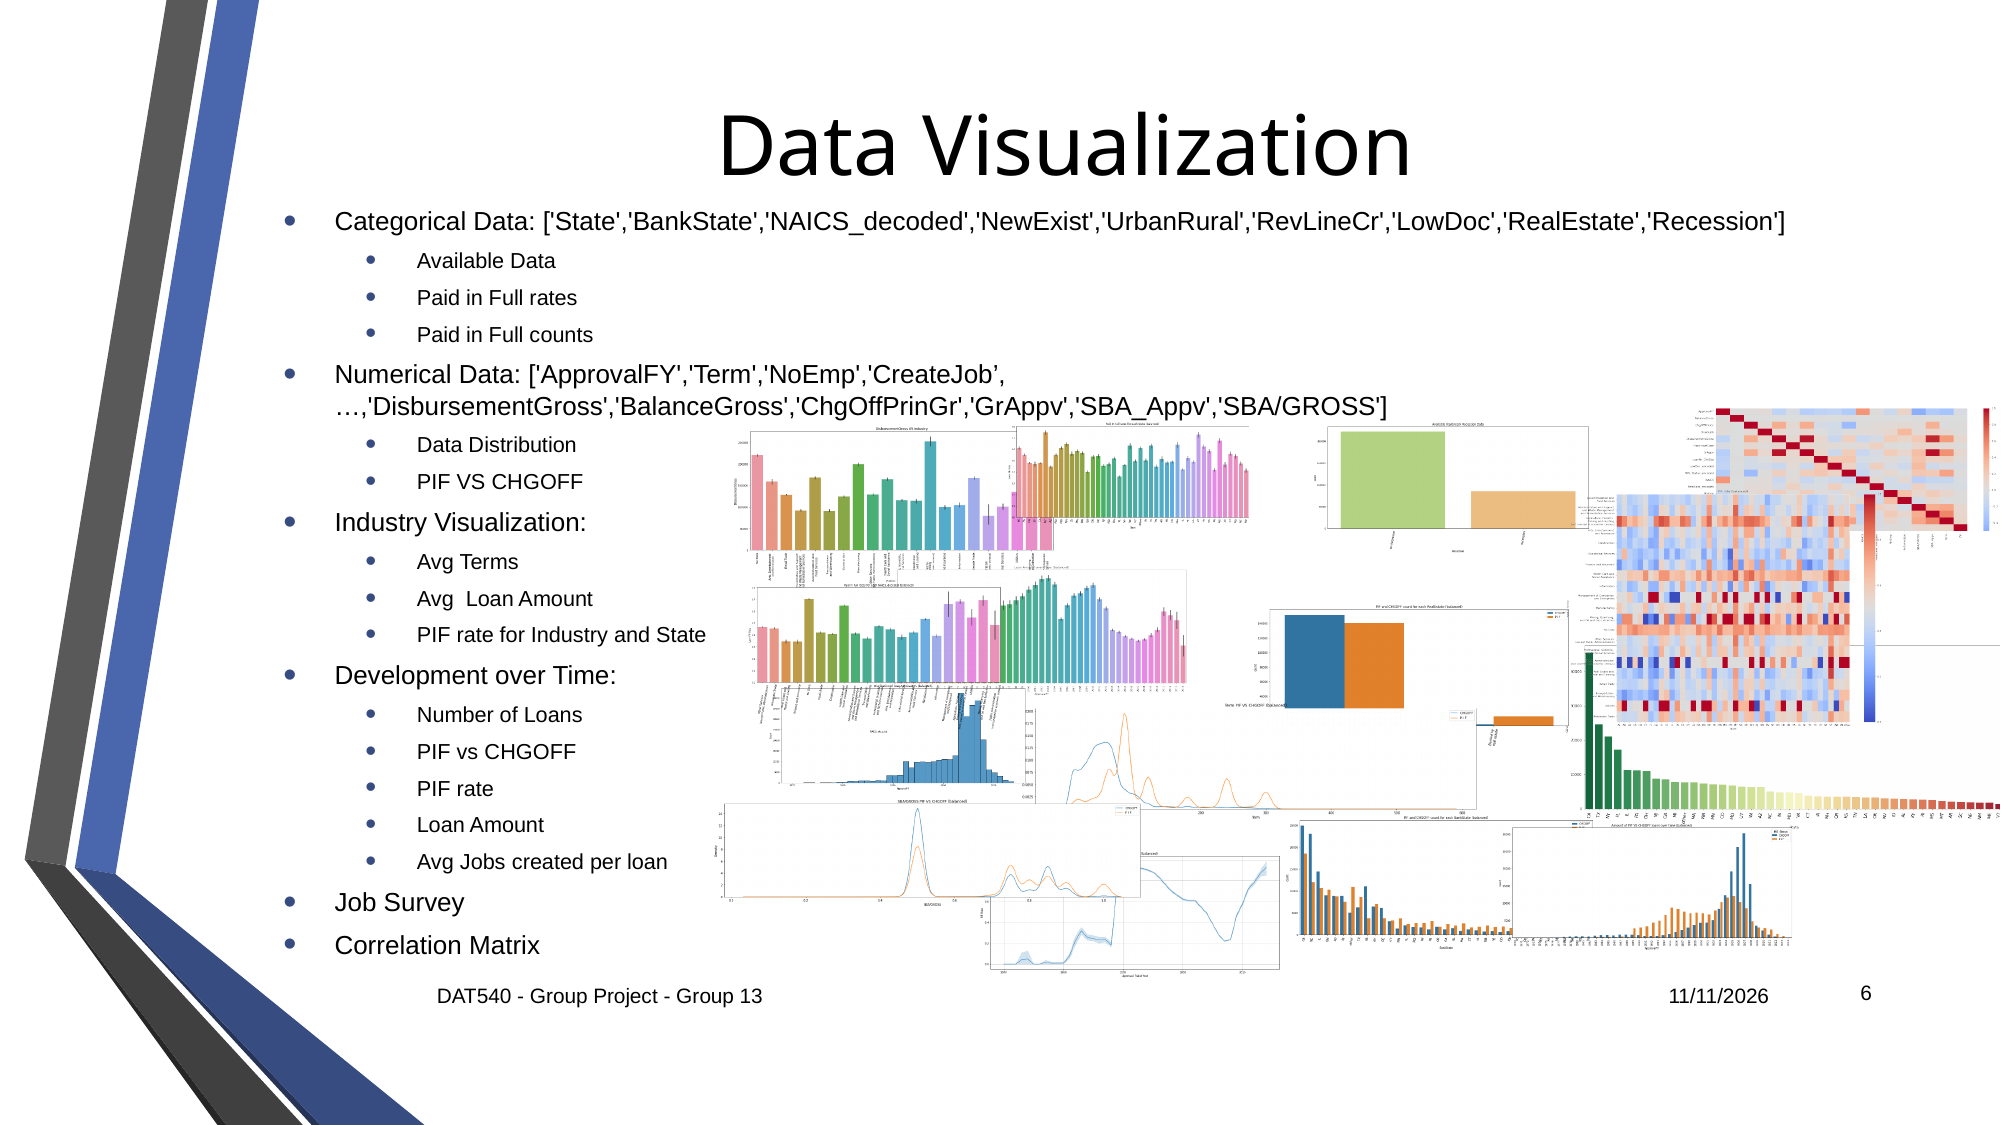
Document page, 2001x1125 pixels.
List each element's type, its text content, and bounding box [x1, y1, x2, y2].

text_box Categorical Data: ['State','BankState','NAICS_decoded','NewExist','UrbanRural','RevLineCr','LowDoc','RealEstate','Recession'] Available Data Paid in Full rates Paid in Full counts Numerical Data: ['ApprovalFY','Term','NoEmp','CreateJob’,…,'DisbursementGross','BalanceGross','ChgOffPrinGr','GrAppv','SBA_Appv','SBA/GROSS'] Data Distribution PIF VS CHGOFF Industry Visualization: Avg Terms Avg Loan Amount PIF rate for Industry and State Development over Time: Number of Loans PIF vs CHGOFF PIF rate Loan Amount Avg Jobs created per loan Job Survey Correlation Matrix [268, 197, 1912, 975]
footer DAT540 - Group Project - Group 13 [421, 975, 1584, 1025]
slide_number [1596, 975, 1784, 1025]
slide_number 6 [1796, 975, 1887, 1023]
title Data Visualization [243, 0, 1887, 287]
picture [712, 405, 2000, 980]
